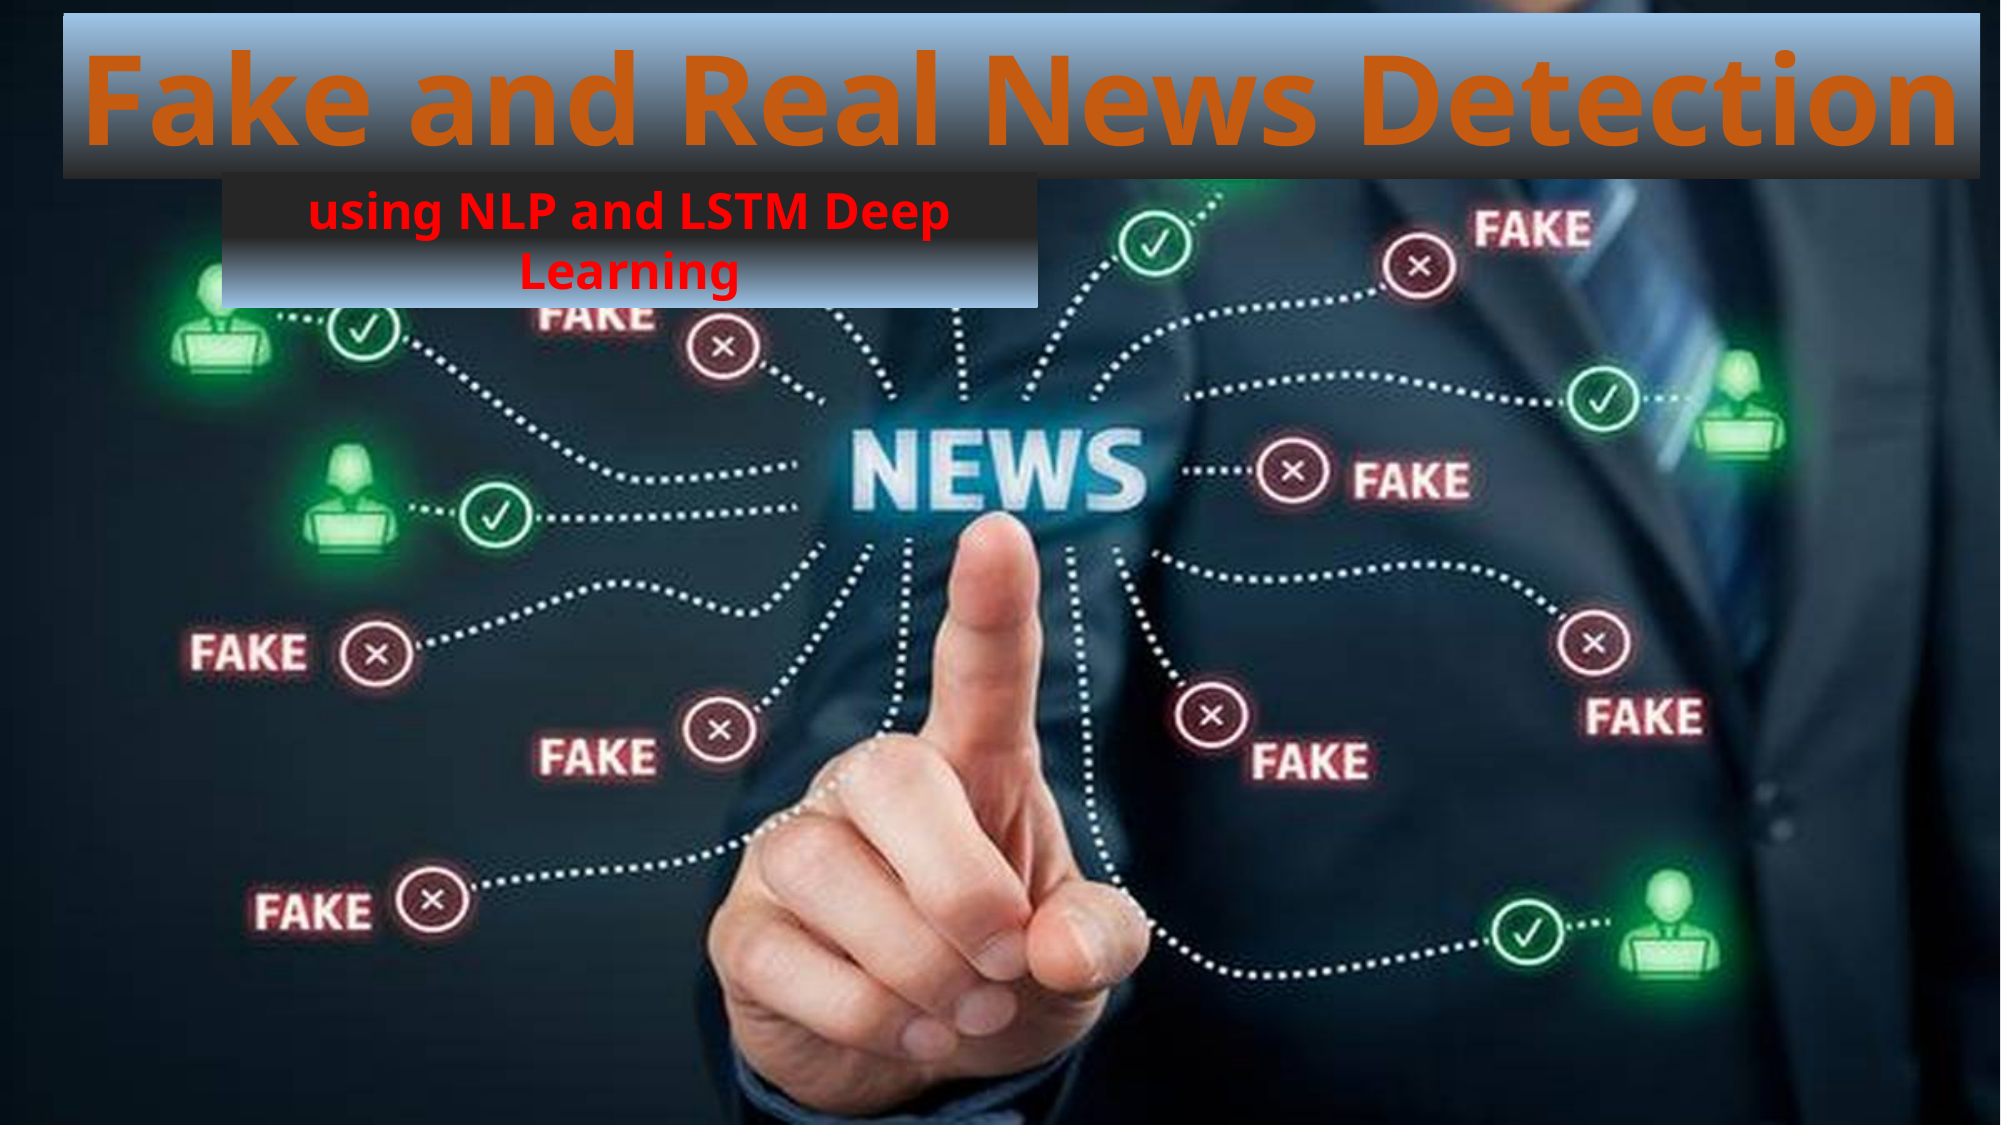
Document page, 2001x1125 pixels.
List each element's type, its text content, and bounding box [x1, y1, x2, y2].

picture [0, 0, 2001, 1125]
text_box Fake and Real News Detection [63, 13, 1981, 179]
text_box using NLP and LSTM Deep Learning [221, 172, 1038, 308]
